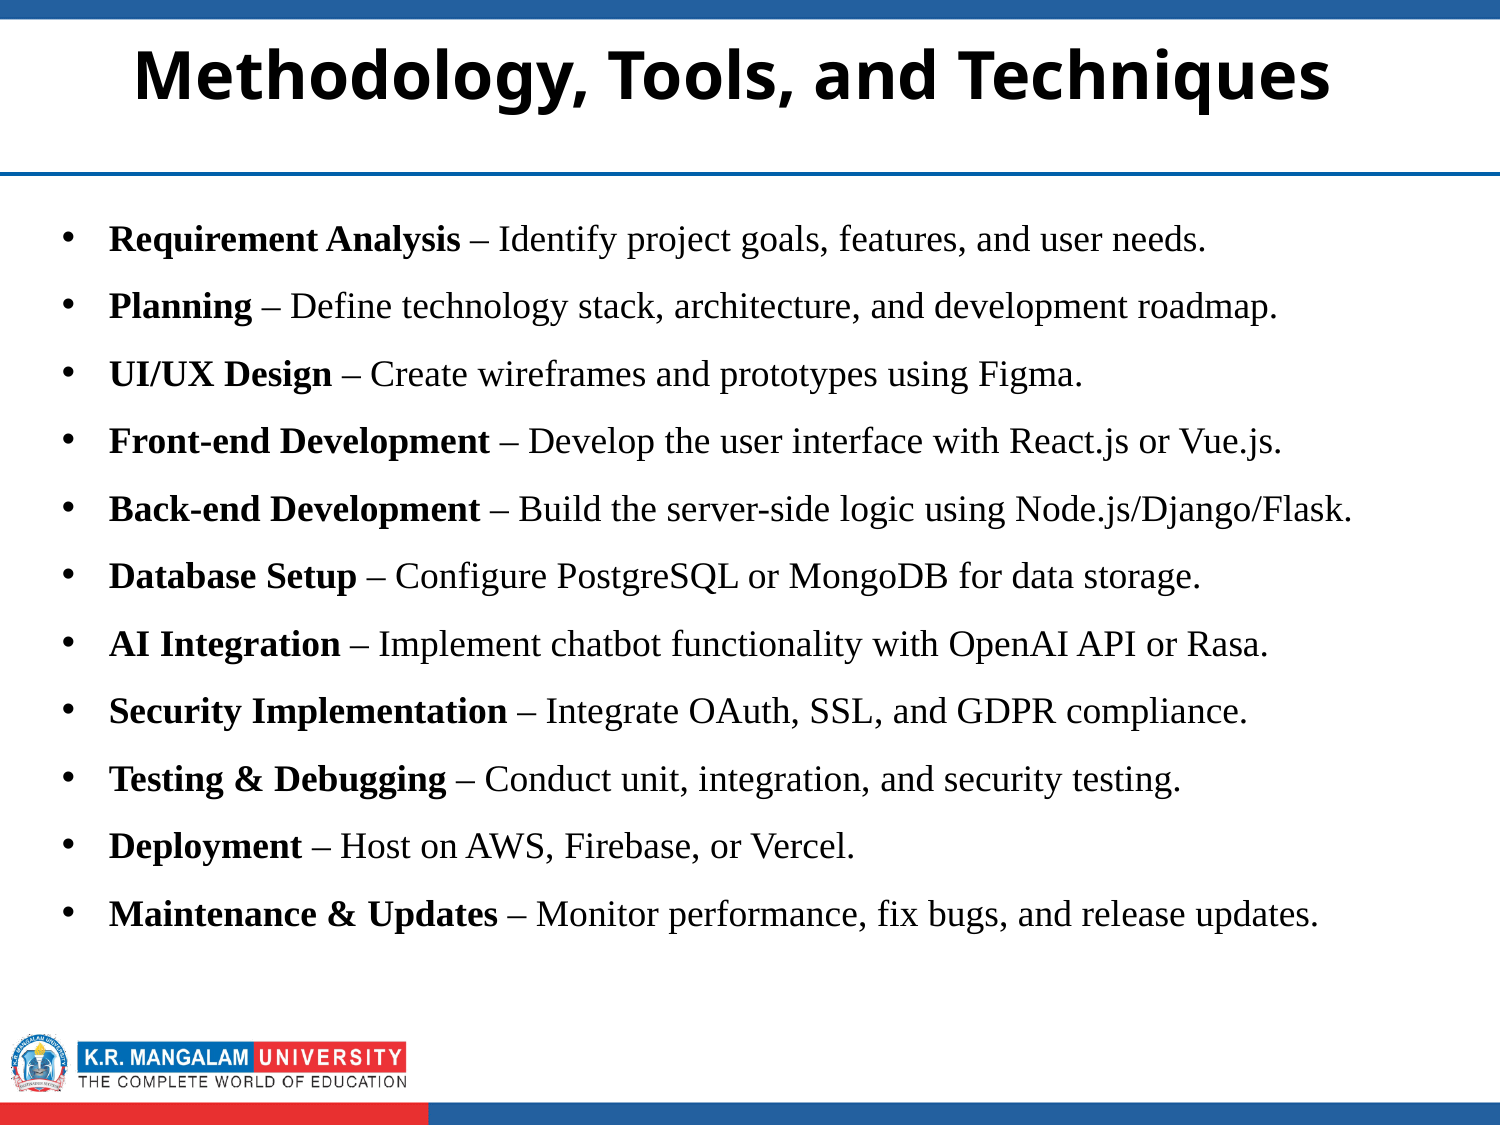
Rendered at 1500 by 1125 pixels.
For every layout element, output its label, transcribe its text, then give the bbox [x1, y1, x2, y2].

text_box Requirement Analysis – Identify project goals, features, and user needs. Planning – Define technology stack, architecture, and development roadmap. UI/UX Design – Create wireframes and prototypes using Figma. Front-end Development – Develop the user interface with React.js or Vue.js. Back-end Development – Build the server-side logic using Node.js/Django/Flask. Database Setup – Configure PostgreSQL or MongoDB for data storage. AI Integration – Implement chatbot functionality with OpenAI API or Rasa. Security Implementation – Integrate OAuth, SSL, and GDPR compliance. Testing & Debugging – Conduct unit, integration, and security testing. Deployment – Host on AWS, Firebase, or Vercel. Maintenance & Updates – Monitor performance, fix bugs, and release updates. [46, 183, 1454, 942]
text_box Methodology, Tools, and Techniques [117, 25, 1348, 121]
picture [0, 0, 1500, 172]
picture [0, 176, 1500, 1125]
